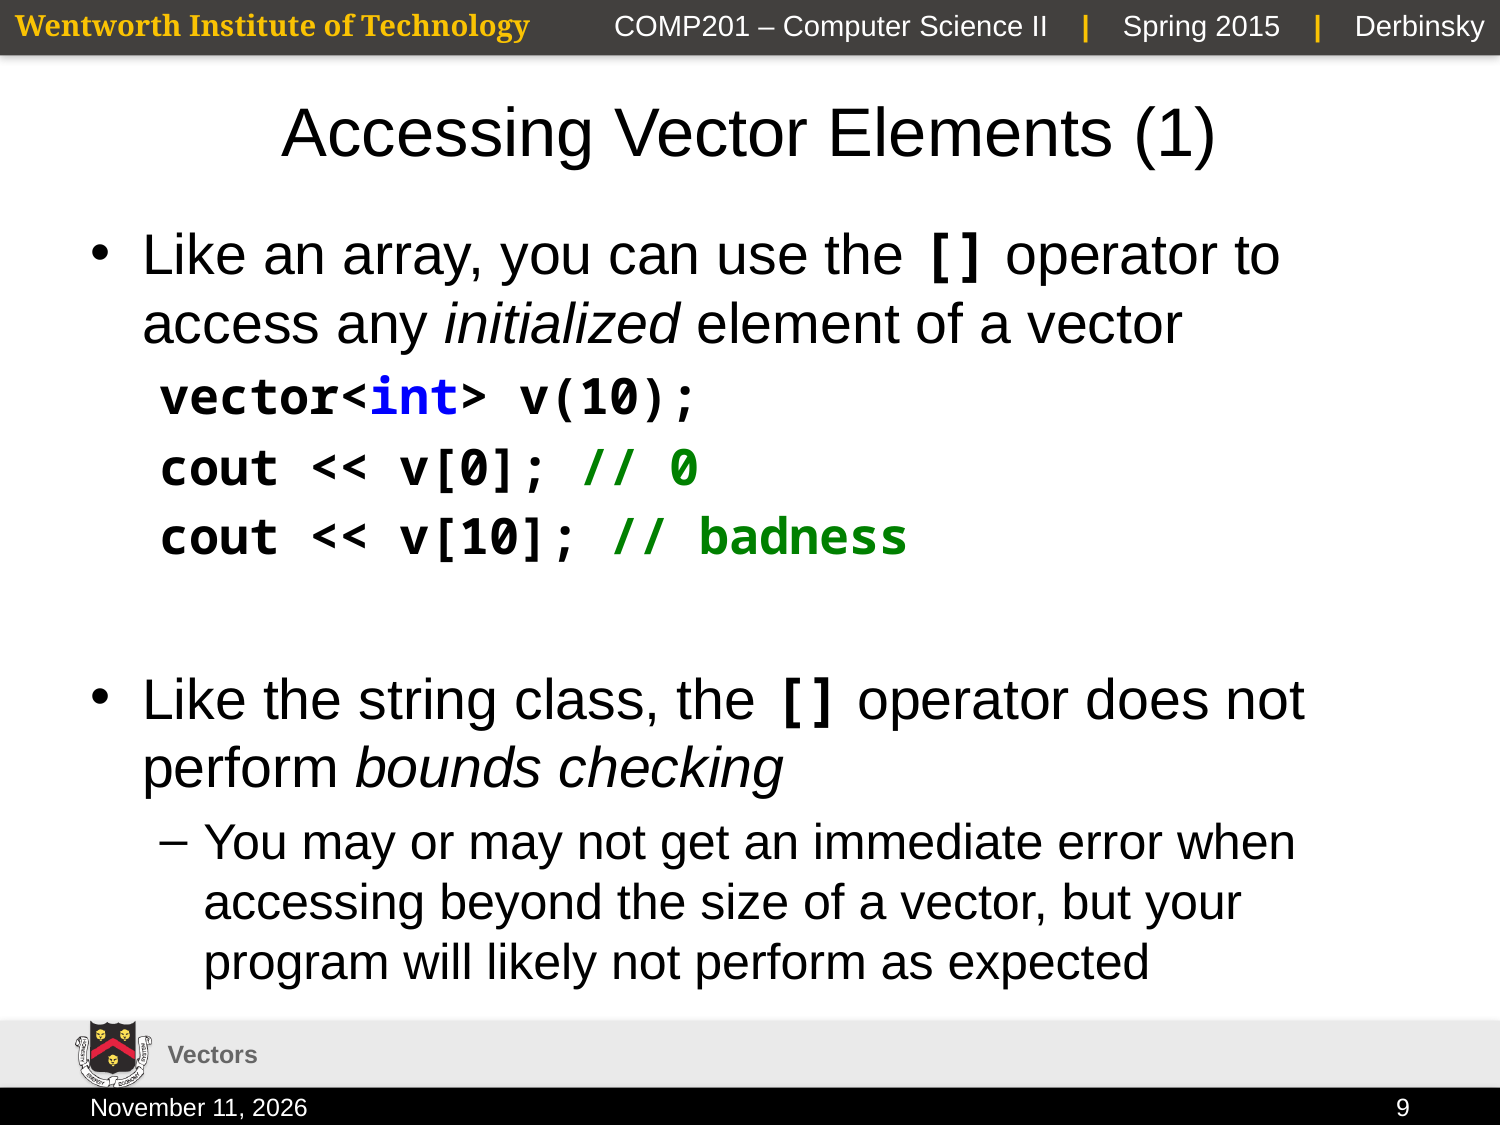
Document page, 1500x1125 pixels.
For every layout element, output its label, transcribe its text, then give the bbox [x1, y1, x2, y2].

title Accessing Vector Elements (1) [75, 80, 1425, 179]
picture [75, 1020, 153, 1087]
footer Vectors [152, 1029, 1425, 1079]
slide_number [75, 1087, 451, 1125]
list Like an array, you can use the [] operator to access any initialized element of a vector vector<int> v(10); cout << v[0]; // 0 cout << v[10]; // badness Like the string class, the [] operator does not perform bounds checking You may or may not get an immediate error when accessing beyond the size of a vector, but your program will likely not perform as expected [75, 209, 1425, 1005]
slide_number 9 [1245, 1087, 1425, 1125]
